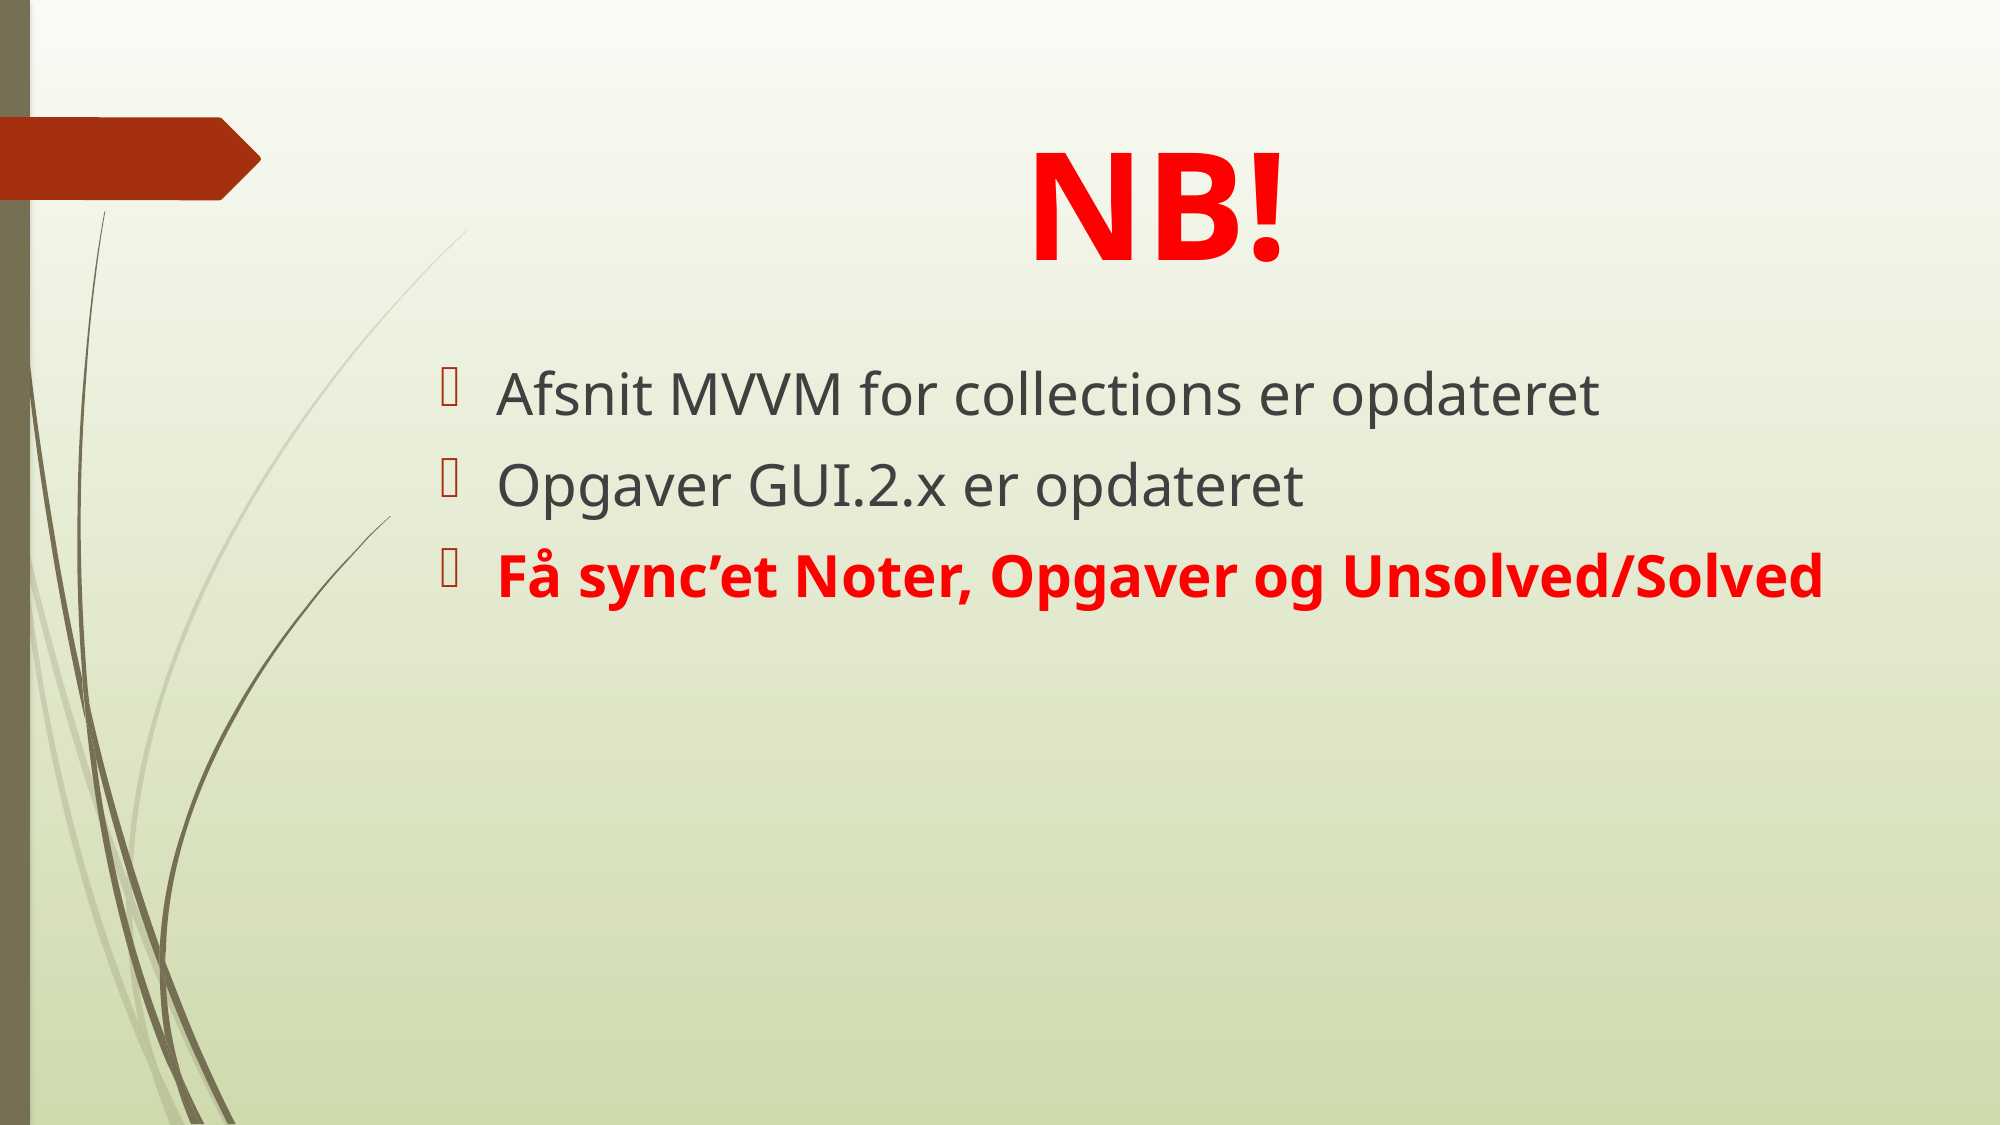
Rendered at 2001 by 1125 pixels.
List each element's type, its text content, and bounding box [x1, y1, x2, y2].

list Afsnit MVVM for collections er opdateret Opgaver GUI.2.x er opdateret Få sync’et Noter, Opgaver og Unsolved/Solved [424, 350, 1888, 949]
title NB! [425, 102, 1888, 313]
